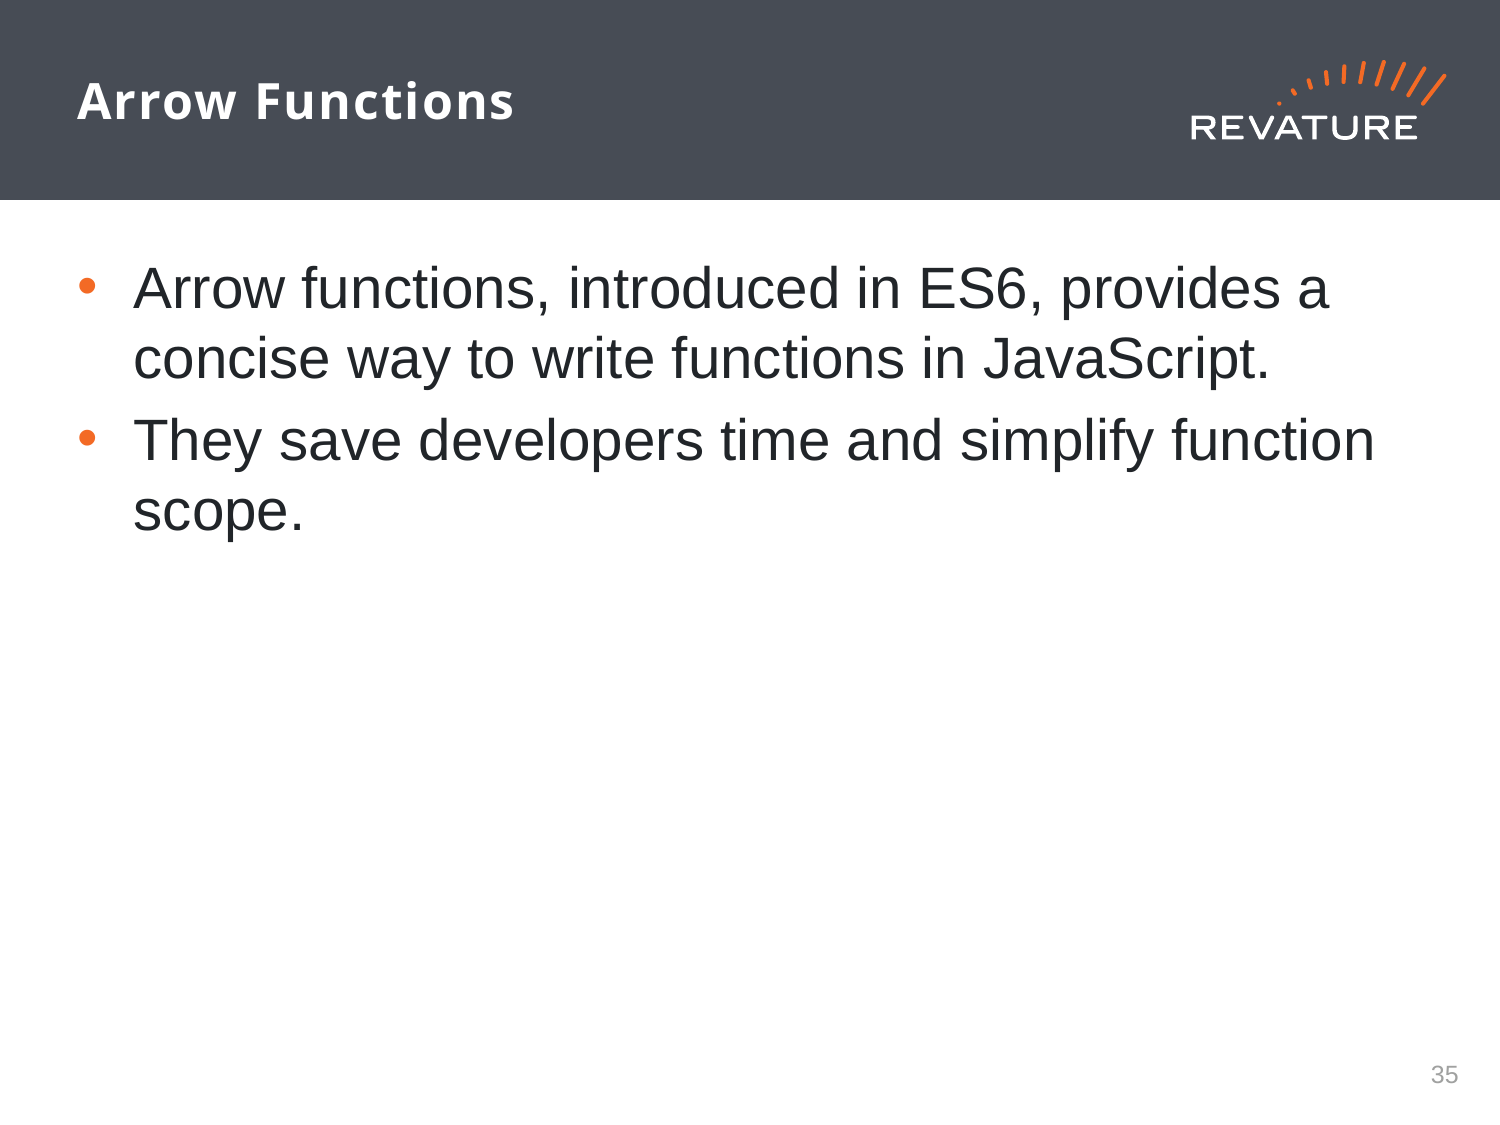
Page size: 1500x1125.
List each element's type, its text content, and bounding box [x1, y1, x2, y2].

list Arrow functions, introduced in ES6, provides a concise way to write functions in JavaScript. They save developers time and simplify function scope. [62, 243, 1438, 986]
slide_number 34 [1332, 1043, 1474, 1104]
title Arrow Functions [62, 0, 1084, 200]
